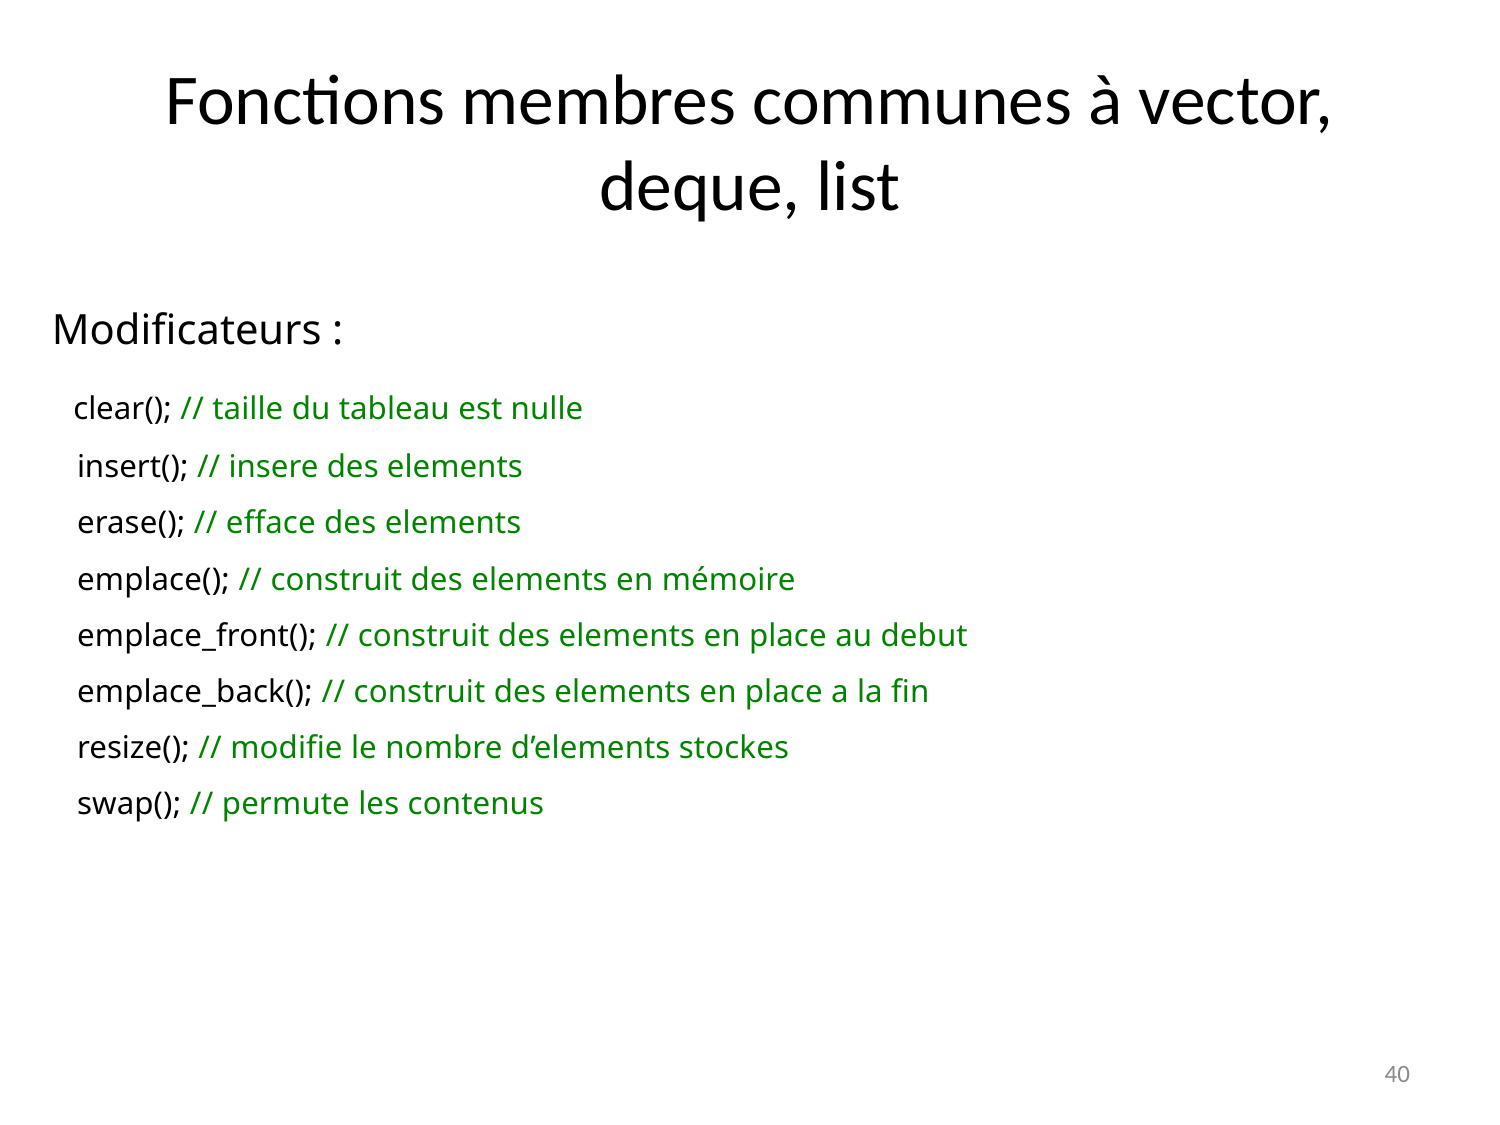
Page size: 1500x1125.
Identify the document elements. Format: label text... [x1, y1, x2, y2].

list Modificateurs : clear(); // taille du tableau est nulle insert(); // insere des elements erase(); // efface des elements emplace(); // construit des elements en mémoire emplace_front(); // construit des elements en place au debut emplace_back(); // construit des elements en place a la fin resize(); // modifie le nombre d’elements stockes swap(); // permute les contenus [17, 219, 1459, 1071]
slide_number 40 [1074, 1042, 1425, 1103]
title Fonctions membres communes à vector, deque, list [75, 45, 1425, 219]
